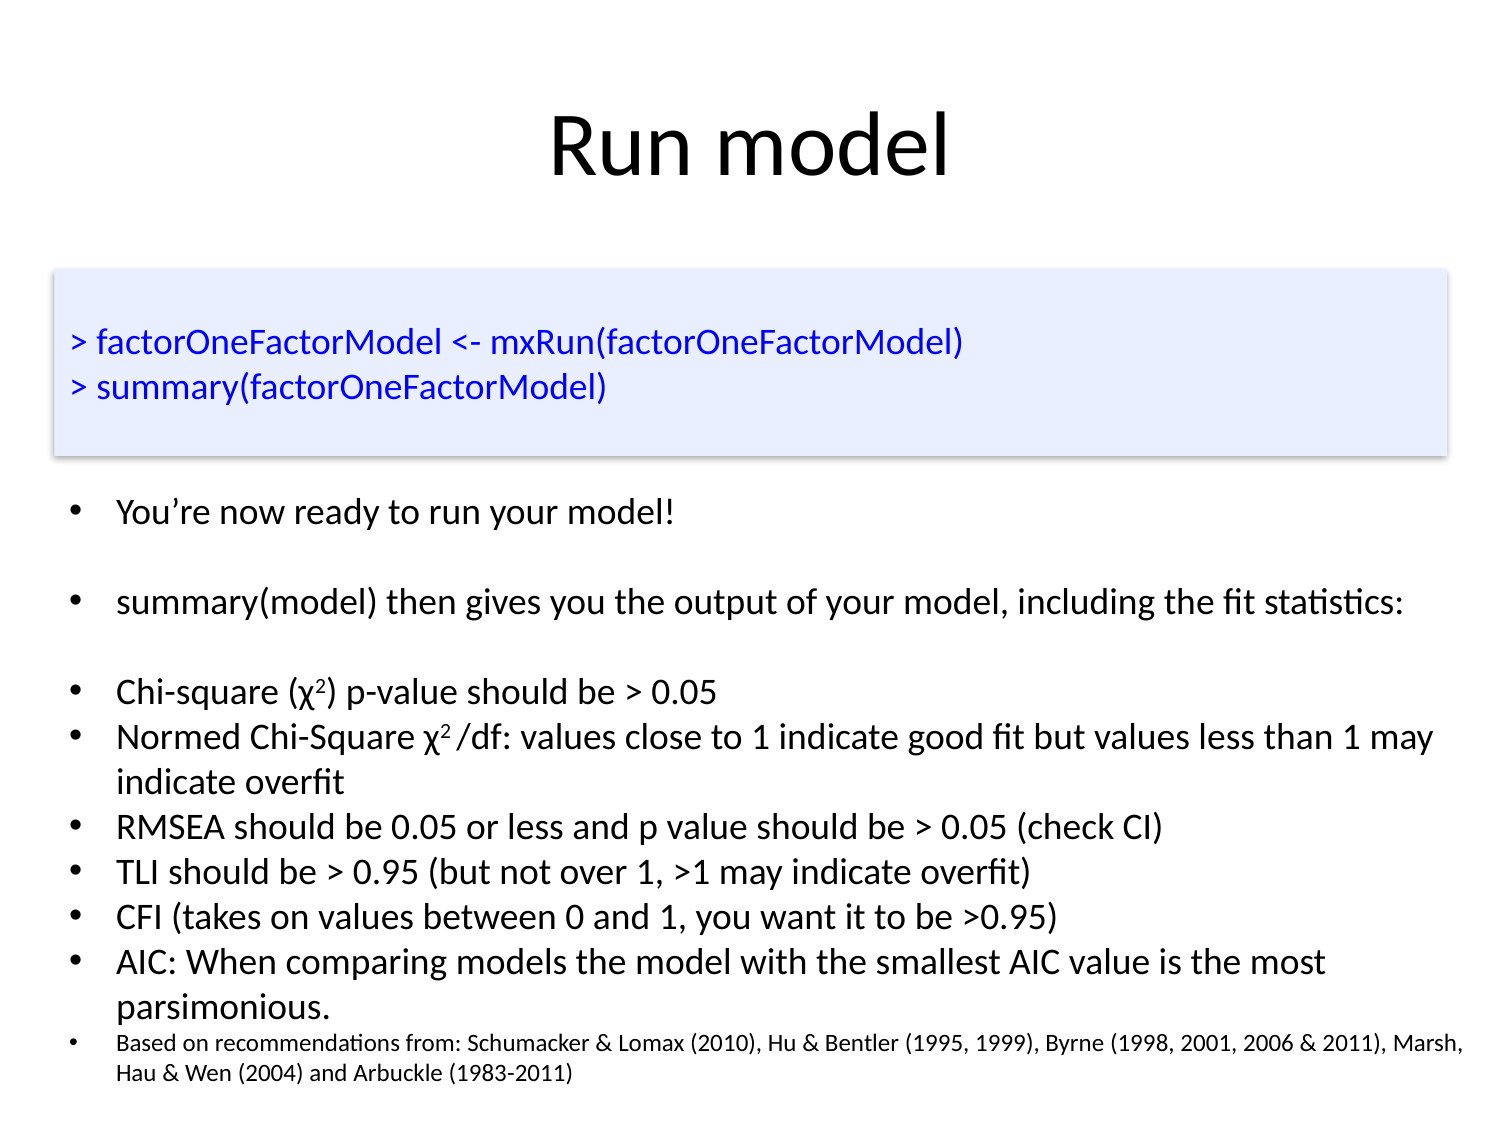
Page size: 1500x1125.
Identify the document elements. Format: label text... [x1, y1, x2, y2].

text_box You’re now ready to run your model! summary(model) then gives you the output of your model, including the fit statistics: Chi-square (χ2) p-value should be > 0.05 Normed Chi-Square χ2 /df: values close to 1 indicate good fit but values less than 1 may indicate overfit RMSEA should be 0.05 or less and p value should be > 0.05 (check CI) TLI should be > 0.95 (but not over 1, >1 may indicate overfit) CFI (takes on values between 0 and 1, you want it to be >0.95) AIC: When comparing models the model with the smallest AIC value is the most parsimonious. Based on recommendations from: Schumacker & Lomax (2010), Hu & Bentler (1995, 1999), Byrne (1998, 2001, 2006 & 2011), Marsh, Hau & Wen (2004) and Arbuckle (1983-2011) [54, 479, 1484, 1095]
title Run model [75, 45, 1425, 233]
text_box > factorOneFactorModel <- mxRun(factorOneFactorModel) > summary(factorOneFactorModel) [54, 268, 1448, 457]
